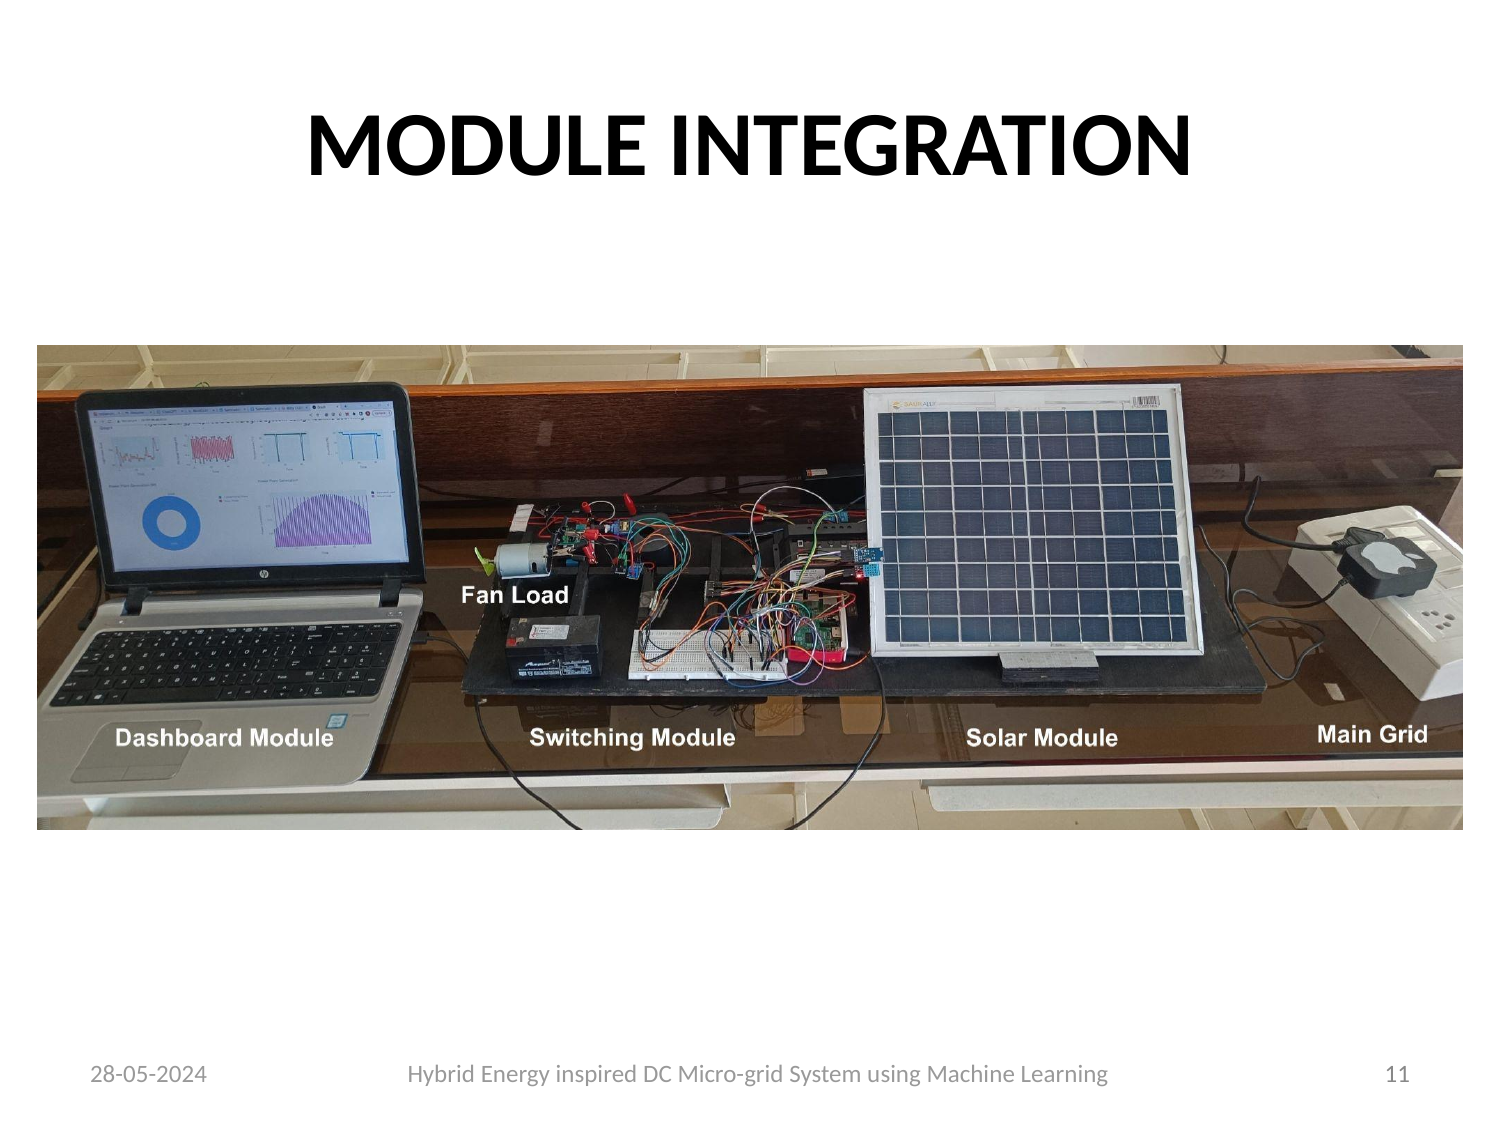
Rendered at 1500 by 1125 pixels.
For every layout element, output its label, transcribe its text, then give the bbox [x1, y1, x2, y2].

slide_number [75, 1042, 1285, 1103]
slide_number ‹#› [1285, 1042, 1425, 1103]
title MODULE INTEGRATION [75, 45, 1425, 233]
picture [37, 345, 1463, 830]
